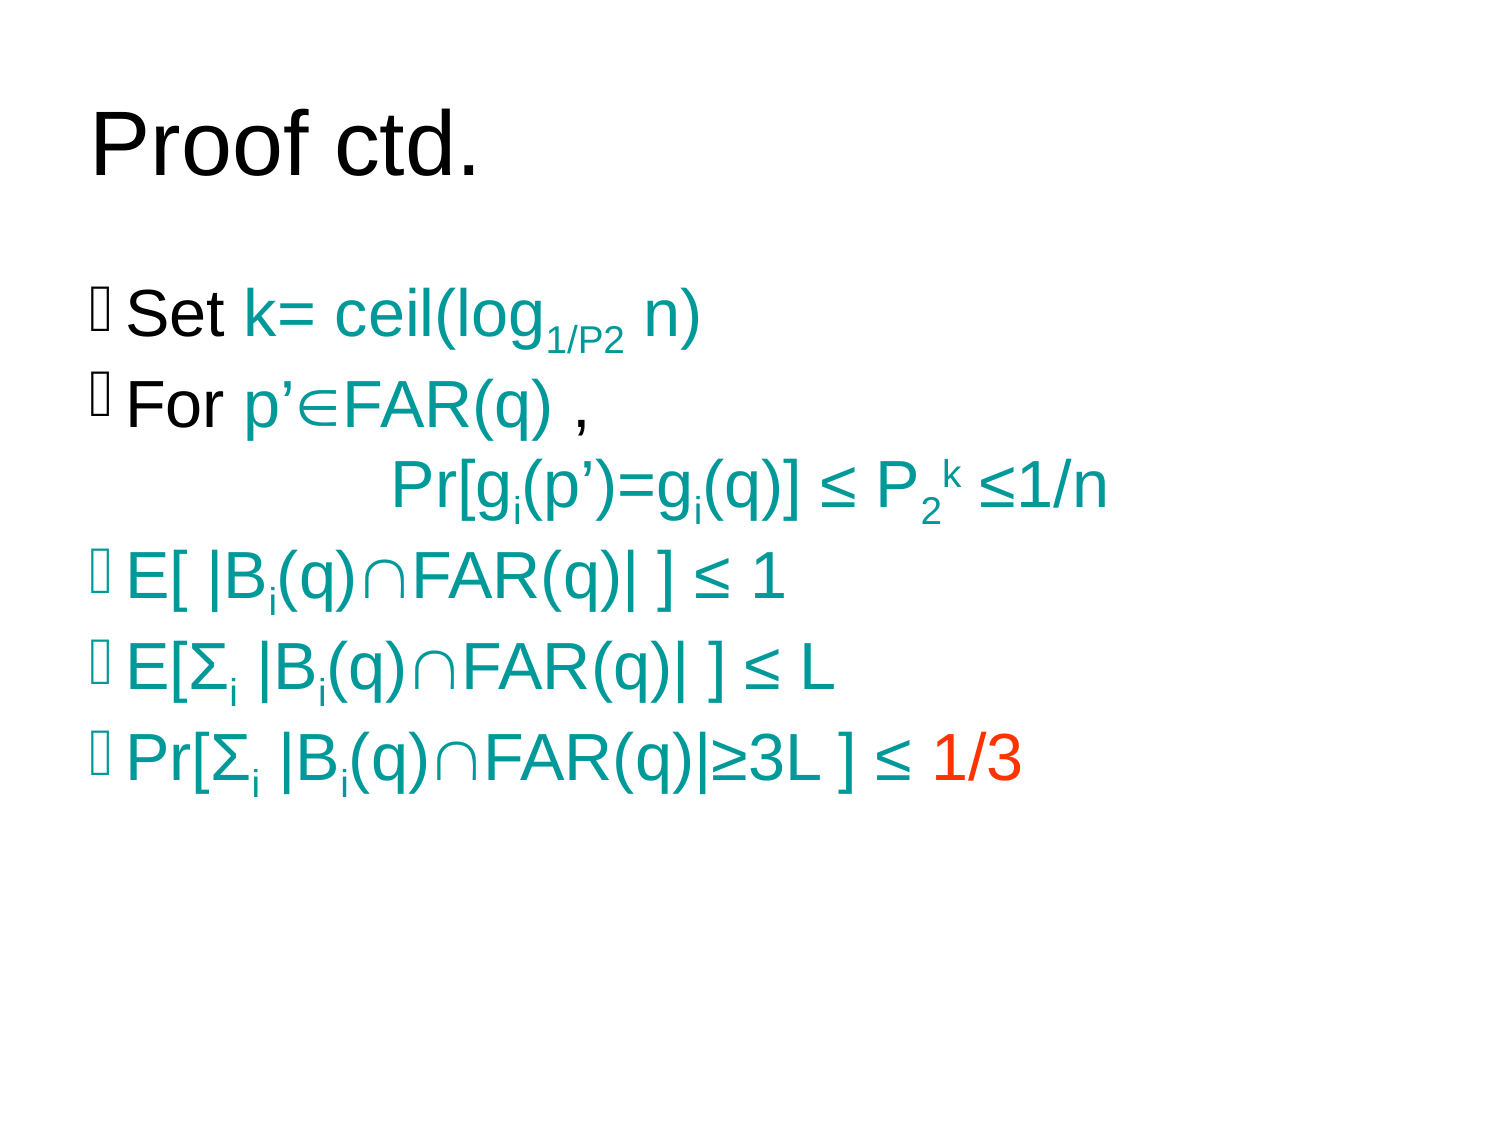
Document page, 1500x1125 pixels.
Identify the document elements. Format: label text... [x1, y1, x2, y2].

text_box Proof ctd. [75, 45, 1425, 233]
text_box Set k= ceil(log1/P2 n) For p’FAR(q) , Pr[gi(p’)=gi(q)] ≤ P2k ≤1/n E[ |Bi(q)FAR(q)| ] ≤ 1 E[Σi |Bi(q)FAR(q)| ] ≤ L Pr[Σi |Bi(q)FAR(q)|≥3L ] ≤ 1/3 [75, 262, 1425, 1005]
